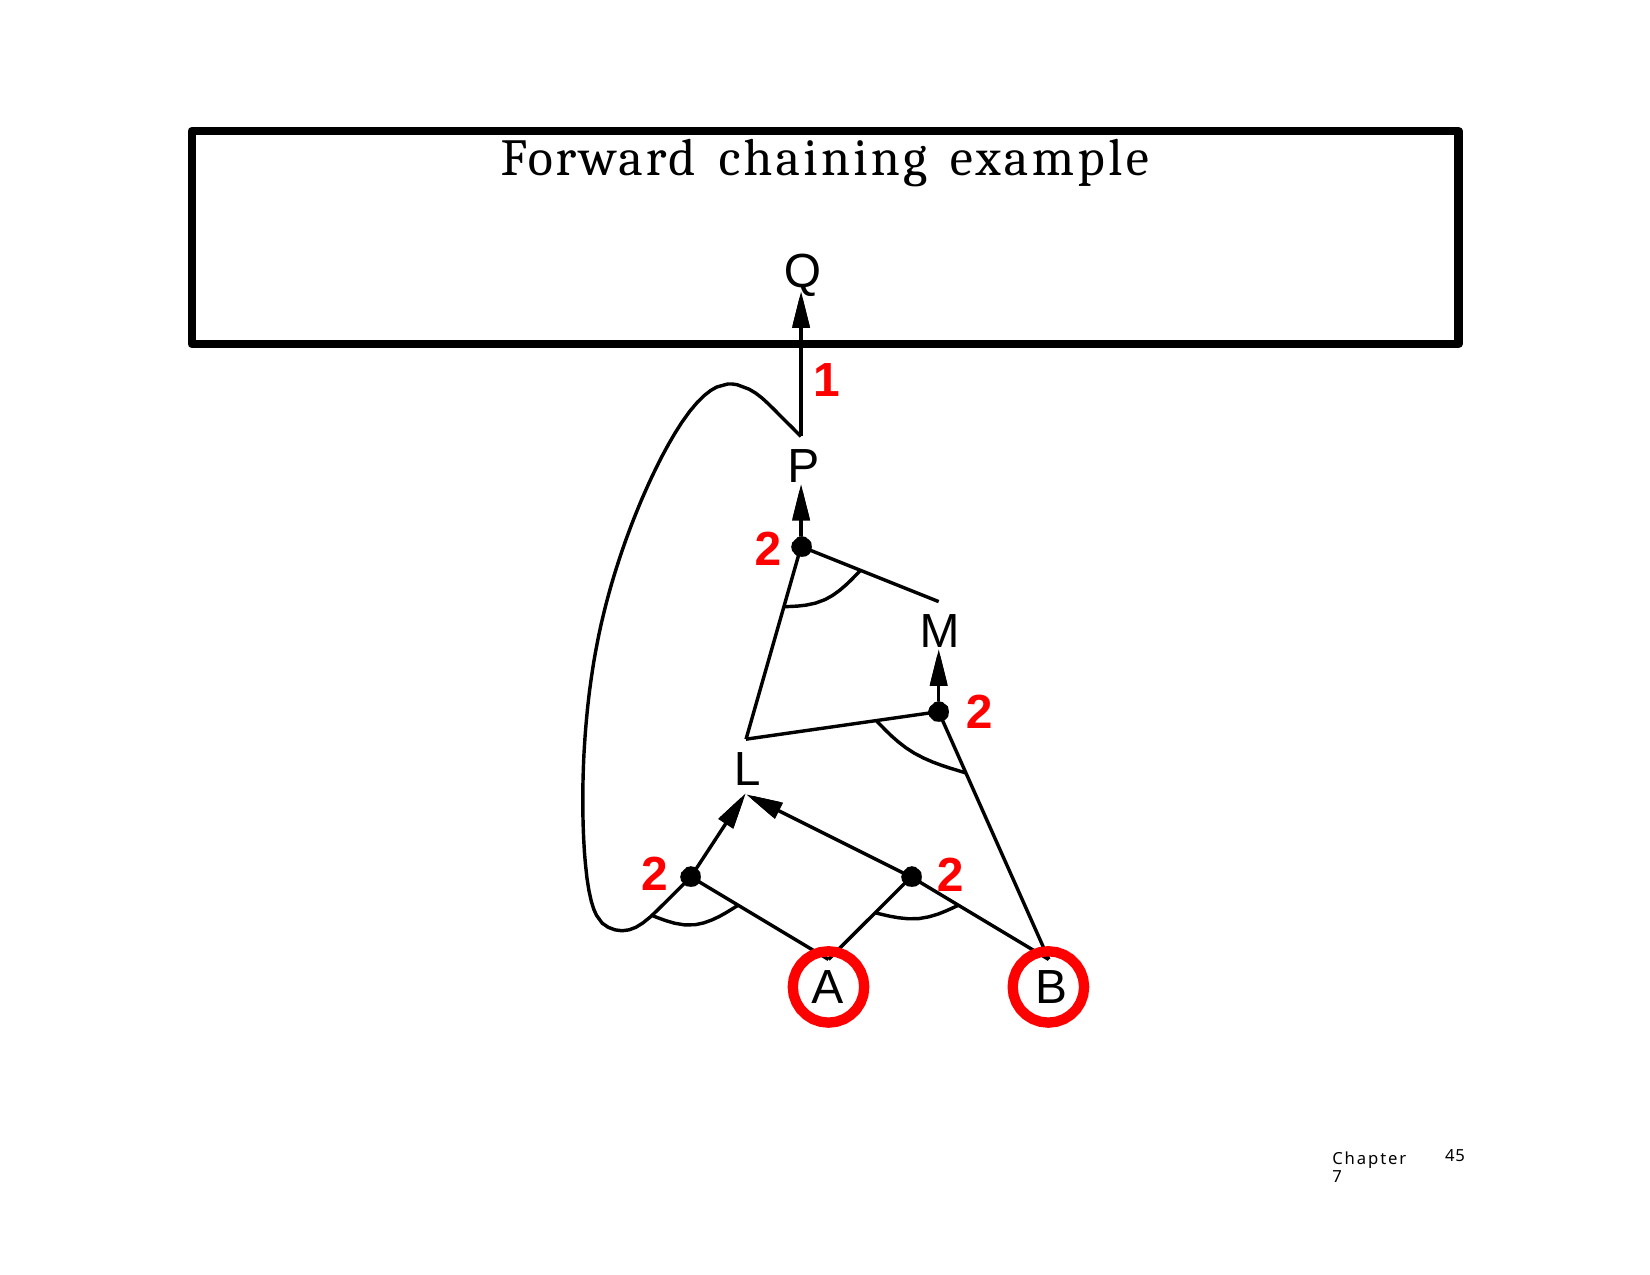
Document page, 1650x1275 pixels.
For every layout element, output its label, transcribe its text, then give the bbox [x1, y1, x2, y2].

footer Chapter 7 [1330, 1149, 1412, 1275]
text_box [680, 291, 1051, 380]
title Forward chaining example [191, 131, 1459, 344]
slide_number 45 [1438, 1149, 1471, 1275]
text_box Q 1 P 2 M 2 L [731, 237, 994, 290]
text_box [580, 382, 1090, 1029]
